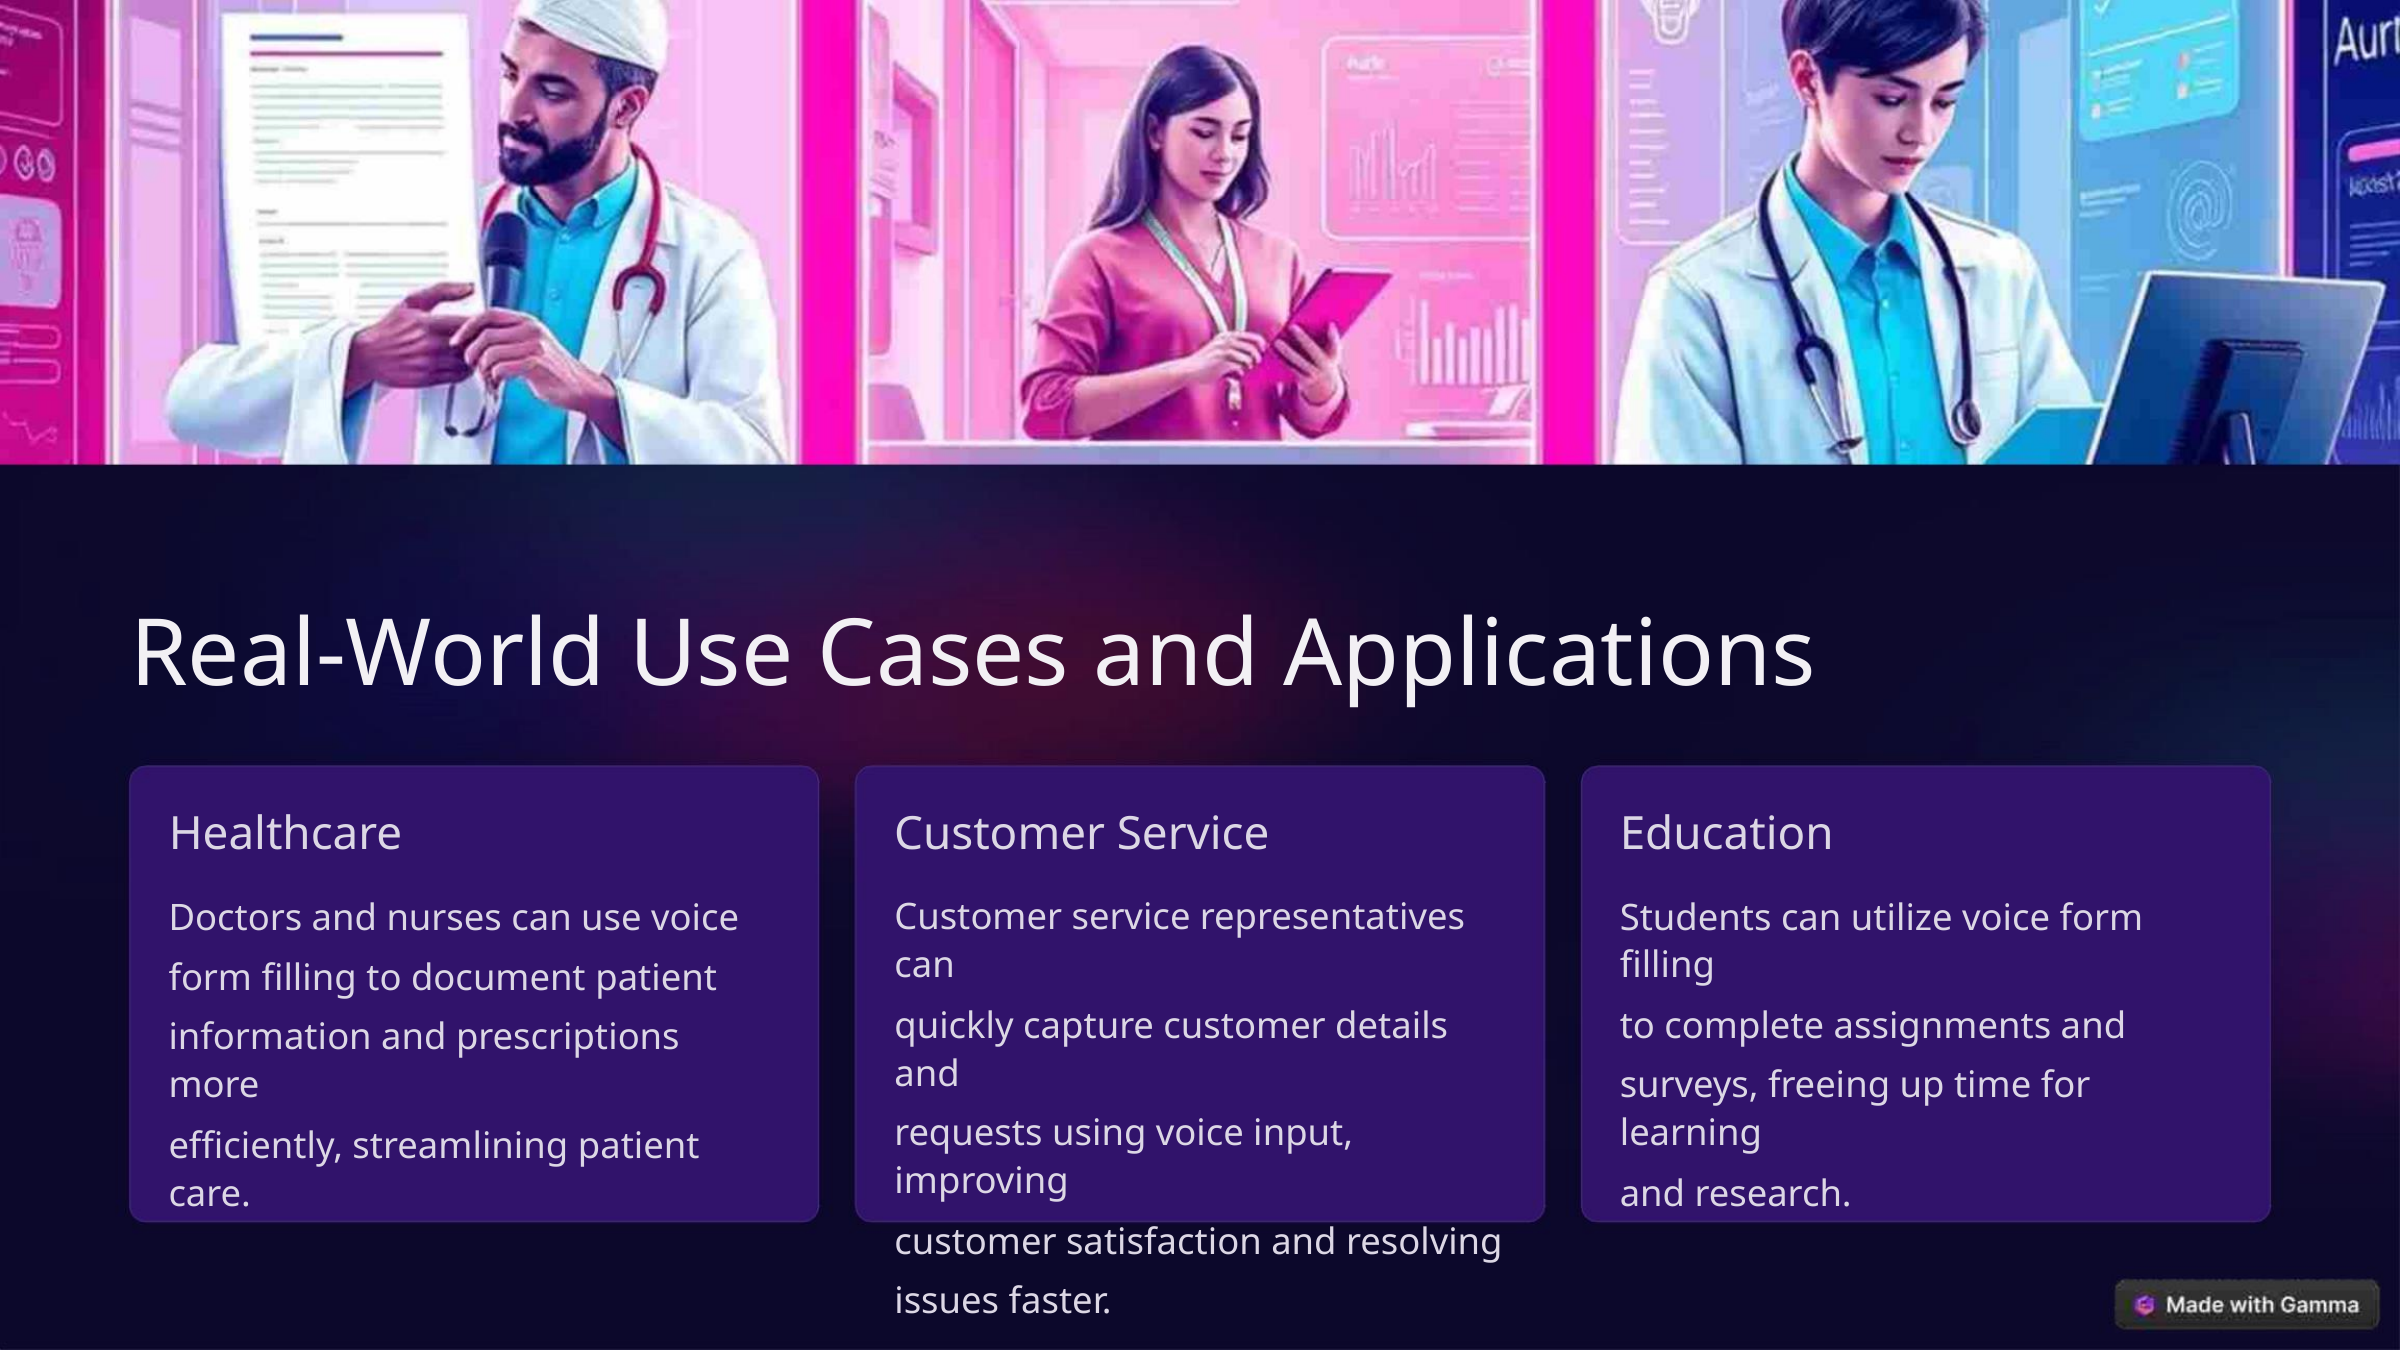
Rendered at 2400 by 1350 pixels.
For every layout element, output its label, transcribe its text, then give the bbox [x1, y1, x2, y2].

text_box Healthcare [168, 809, 447, 860]
text_box Doctors and nurses can use voice form filling to document patient information and prescriptions more efficiently, streamlining patient care. [168, 889, 768, 1214]
text_box Customer service representatives can quickly capture customer details and requests using voice input, improving customer satisfaction and resolving issues faster. [894, 889, 1521, 1321]
text_box Customer Service [894, 809, 1325, 860]
text_box Students can utilize voice form filling to complete assignments and surveys, freeing up time for learning and research. [1619, 889, 2229, 1214]
text_box [0, 0, 2400, 1350]
text_box Real-World Use Cases and Applications [130, 604, 1978, 705]
text_box Education [1619, 809, 1881, 860]
